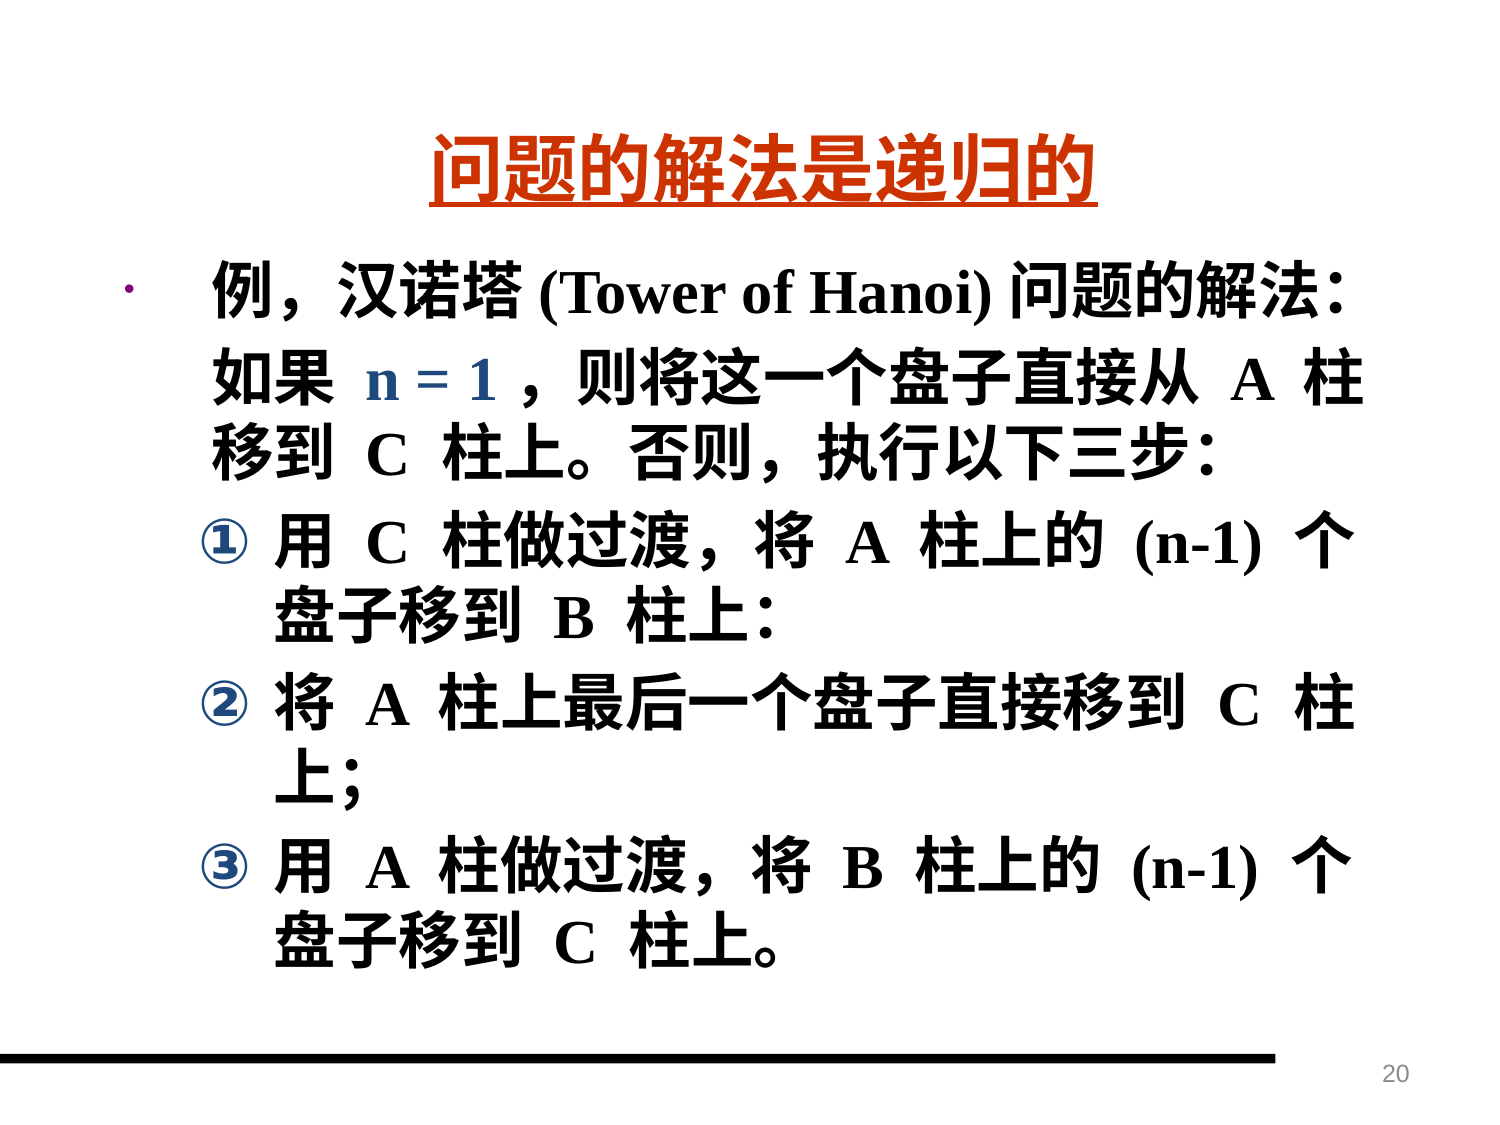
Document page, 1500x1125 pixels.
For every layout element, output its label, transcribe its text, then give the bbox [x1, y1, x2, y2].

slide_number 20 [1074, 1042, 1425, 1103]
title 问题的解法是递归的 [88, 101, 1439, 226]
list 例，汉诺塔(Tower of Hanoi)问题的解法： 如果 n = 1，则将这一个盘子直接从 A 柱移到 C 柱上。否则，执行以下三步： 用 C 柱做过渡，将 A 柱上的 (n-1) 个盘子移到 B 柱上： 将 A 柱上最后一个盘子直接移到 C 柱上； 用 A 柱做过渡，将 B 柱上的 (n-1) 个盘子移到 C 柱上。 [108, 243, 1406, 1059]
